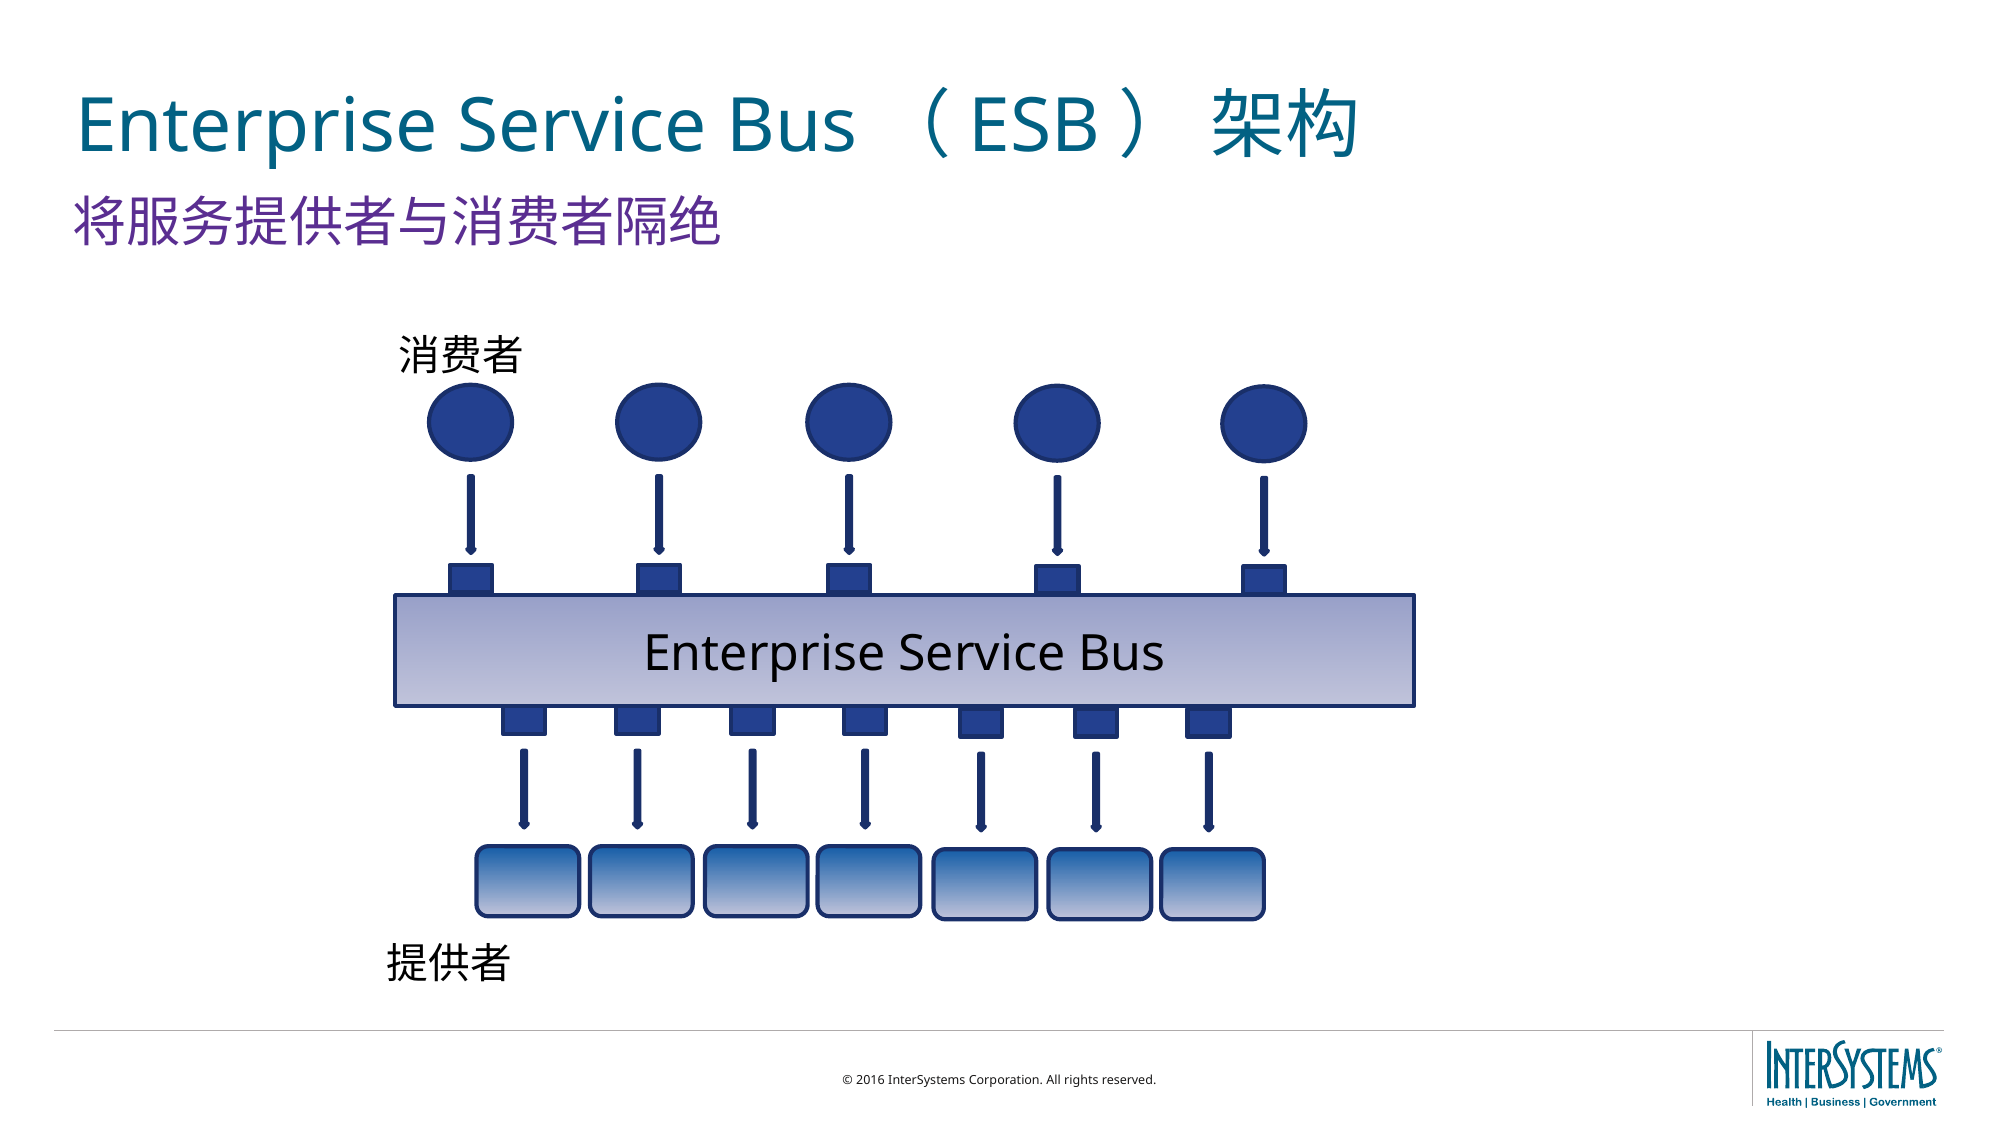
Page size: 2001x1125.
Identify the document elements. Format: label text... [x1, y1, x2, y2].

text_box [476, 705, 580, 917]
text_box 提供者 [379, 937, 613, 1006]
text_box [933, 708, 1037, 920]
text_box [807, 384, 891, 593]
text_box 消费者 [391, 329, 637, 405]
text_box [616, 384, 701, 593]
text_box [1015, 385, 1099, 594]
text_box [1160, 708, 1265, 920]
title Enterprise Service Bus（ESB） 架构 [67, 57, 1925, 169]
picture [1936, 1047, 1943, 1053]
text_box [704, 705, 808, 917]
text_box Enterprise Service Bus [393, 593, 1416, 708]
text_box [428, 384, 513, 593]
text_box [817, 705, 921, 917]
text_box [589, 705, 693, 917]
list 将服务提供者与消费者隔绝 [64, 180, 1927, 237]
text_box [1221, 386, 1306, 595]
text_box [1048, 708, 1152, 920]
